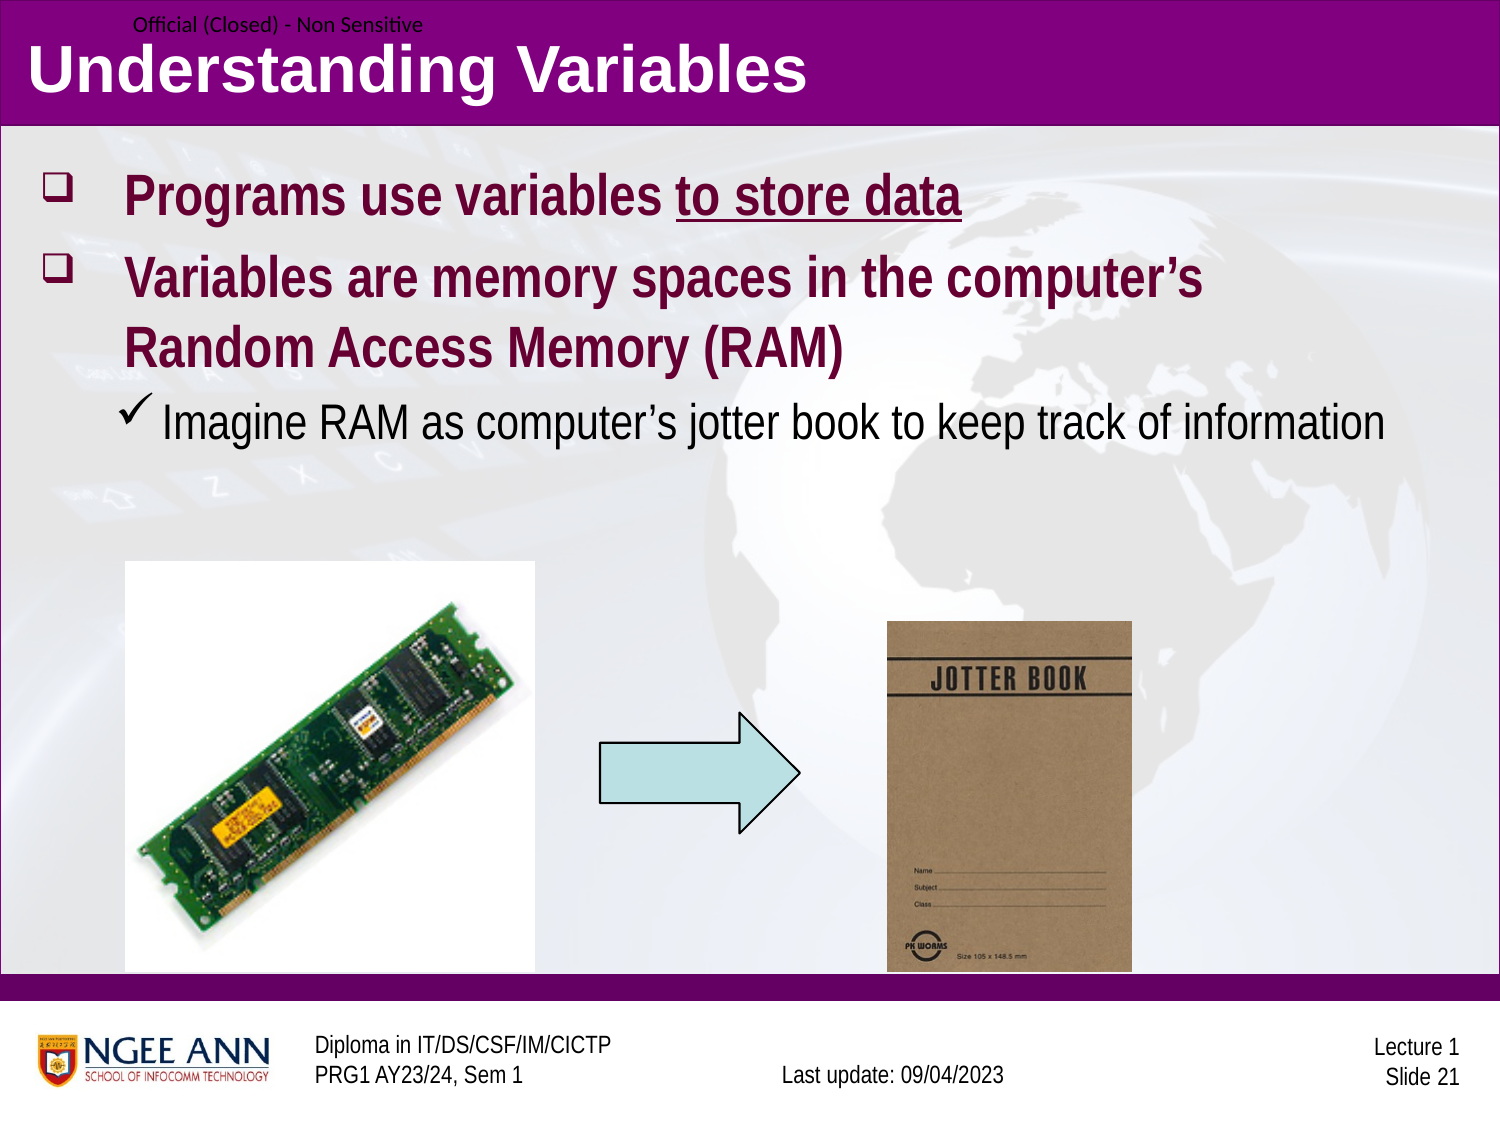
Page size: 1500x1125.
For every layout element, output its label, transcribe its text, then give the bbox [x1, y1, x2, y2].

text_box [600, 712, 801, 834]
picture [887, 621, 1132, 972]
title Understanding Variables [12, 19, 1488, 113]
picture [12, 1012, 294, 1109]
picture [124, 561, 535, 972]
list Programs use variables to store data Variables are memory spaces in the computer’s Random Access Memory (RAM) Imagine RAM as computer’s jotter book to keep track of information [24, 149, 1413, 1001]
